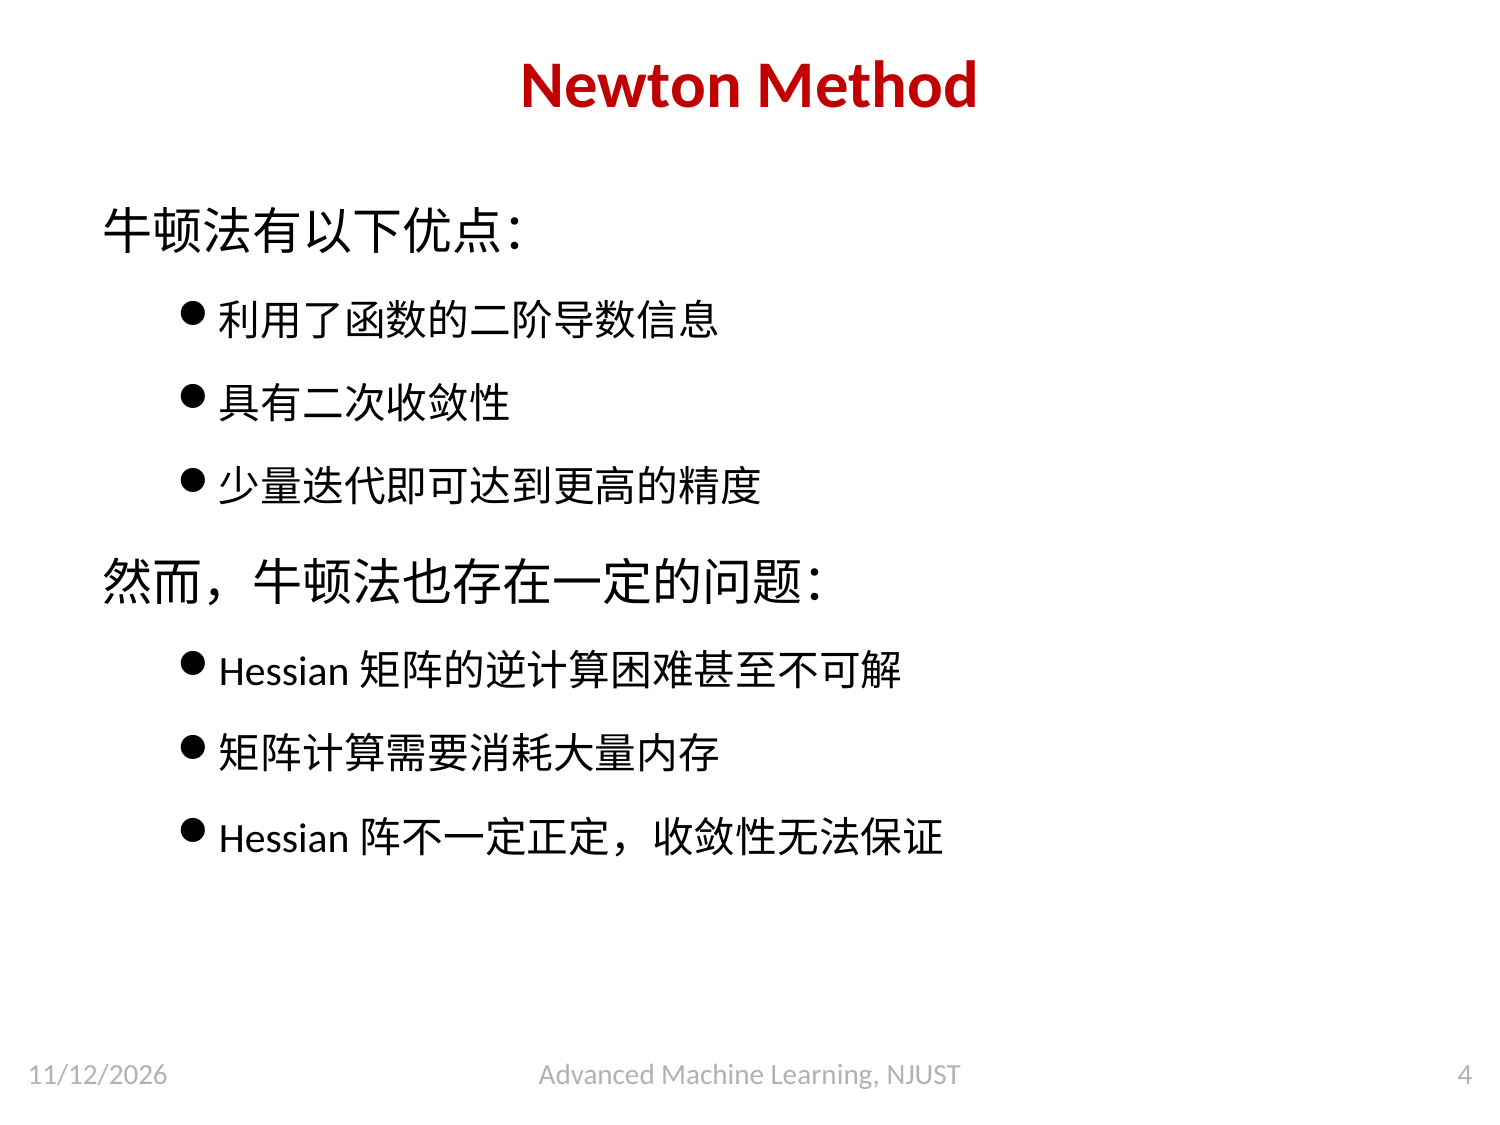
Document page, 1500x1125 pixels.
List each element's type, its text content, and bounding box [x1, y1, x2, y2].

slide_number 4 [1162, 1042, 1488, 1103]
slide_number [12, 1042, 338, 1103]
footer Advanced Machine Learning, NJUST [356, 1042, 1143, 1103]
title Newton Method [12, 12, 1488, 150]
list 牛顿法有以下优点： 利用了函数的二阶导数信息 具有二次收敛性 少量迭代即可达到更高的精度 然而，牛顿法也存在一定的问题： Hessian矩阵的逆计算困难甚至不可解 矩阵计算需要消耗大量内存 Hessian阵不一定正定，收敛性无法保证 [12, 162, 1488, 1020]
